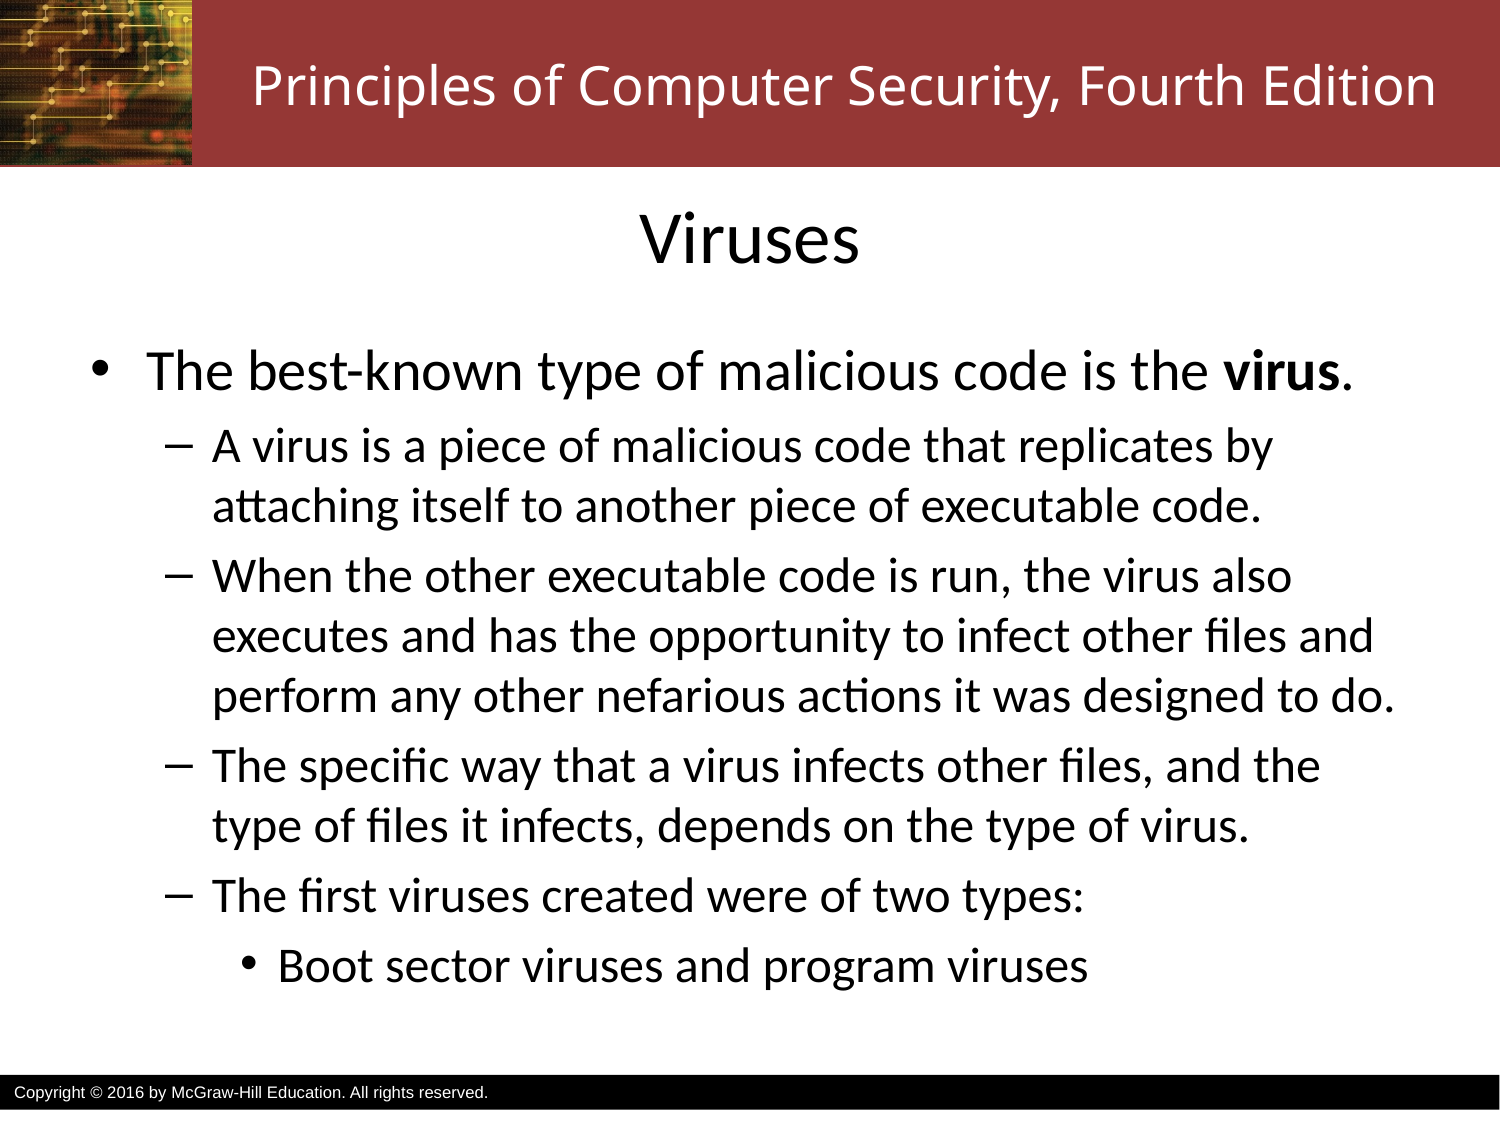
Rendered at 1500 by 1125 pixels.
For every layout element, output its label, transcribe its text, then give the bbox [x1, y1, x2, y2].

list The best-known type of malicious code is the virus. A virus is a piece of malicious code that replicates by attaching itself to another piece of executable code. When the other executable code is run, the virus also executes and has the opportunity to infect other files and perform any other nefarious actions it was designed to do. The specific way that a virus infects other files, and the type of files it infects, depends on the type of virus. The first viruses created were of two types: Boot sector viruses and program viruses [75, 324, 1425, 1005]
title Viruses [75, 181, 1425, 324]
picture [0, 0, 192, 165]
